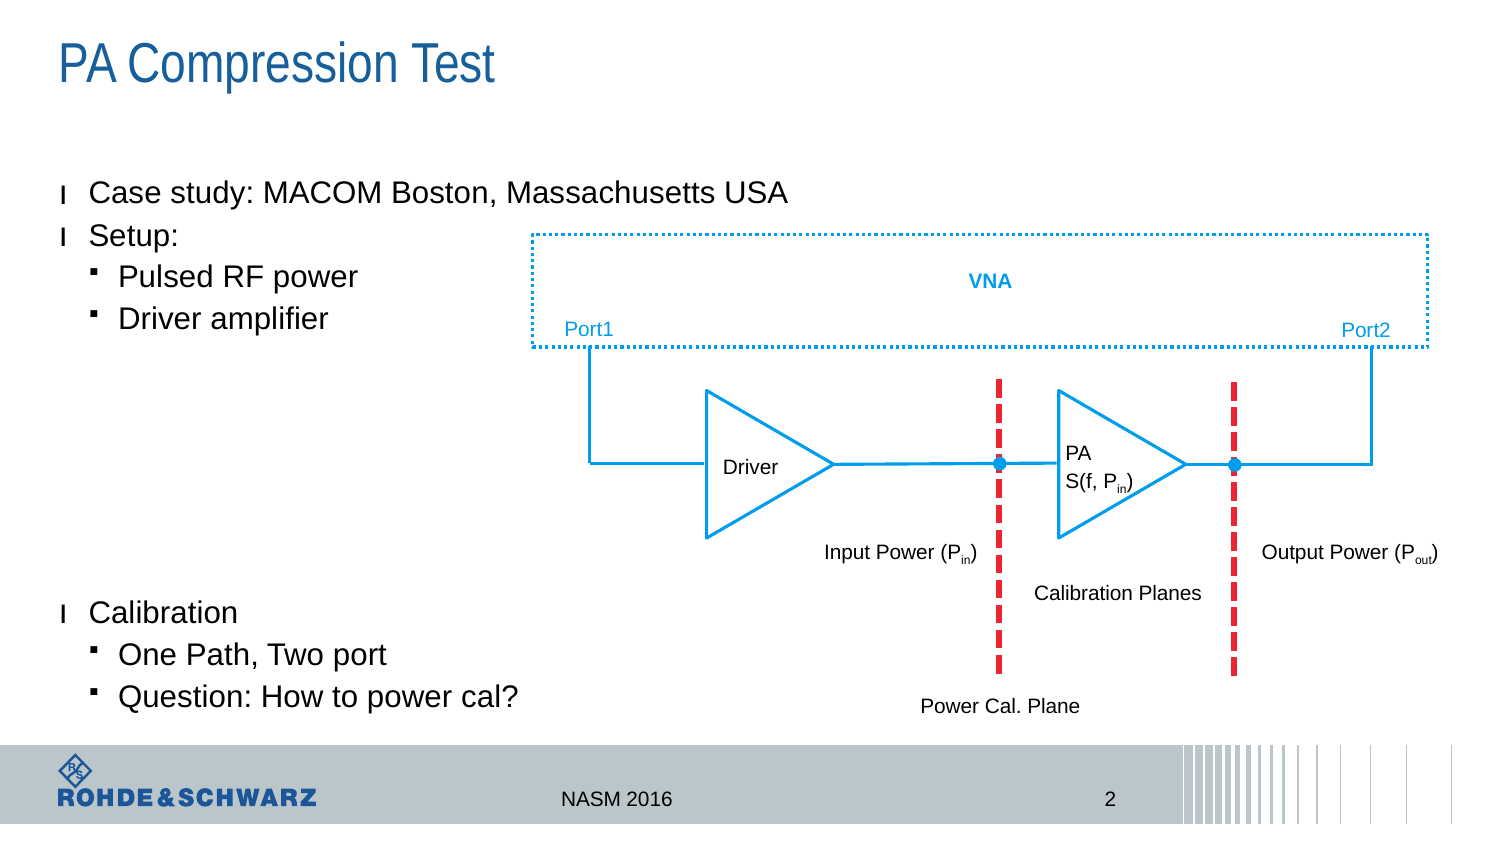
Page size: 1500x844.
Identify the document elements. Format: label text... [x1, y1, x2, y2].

title PA Compression Test [59, 26, 1418, 160]
slide_number 2 [1033, 786, 1117, 809]
footer NASM 2016 [561, 786, 1033, 809]
list Case study: MACOM Boston, Massachusetts USA Setup: Pulsed RF power Driver amplifier Calibration One Path, Two port Question: How to power cal? [59, 168, 1418, 740]
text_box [532, 234, 1499, 730]
